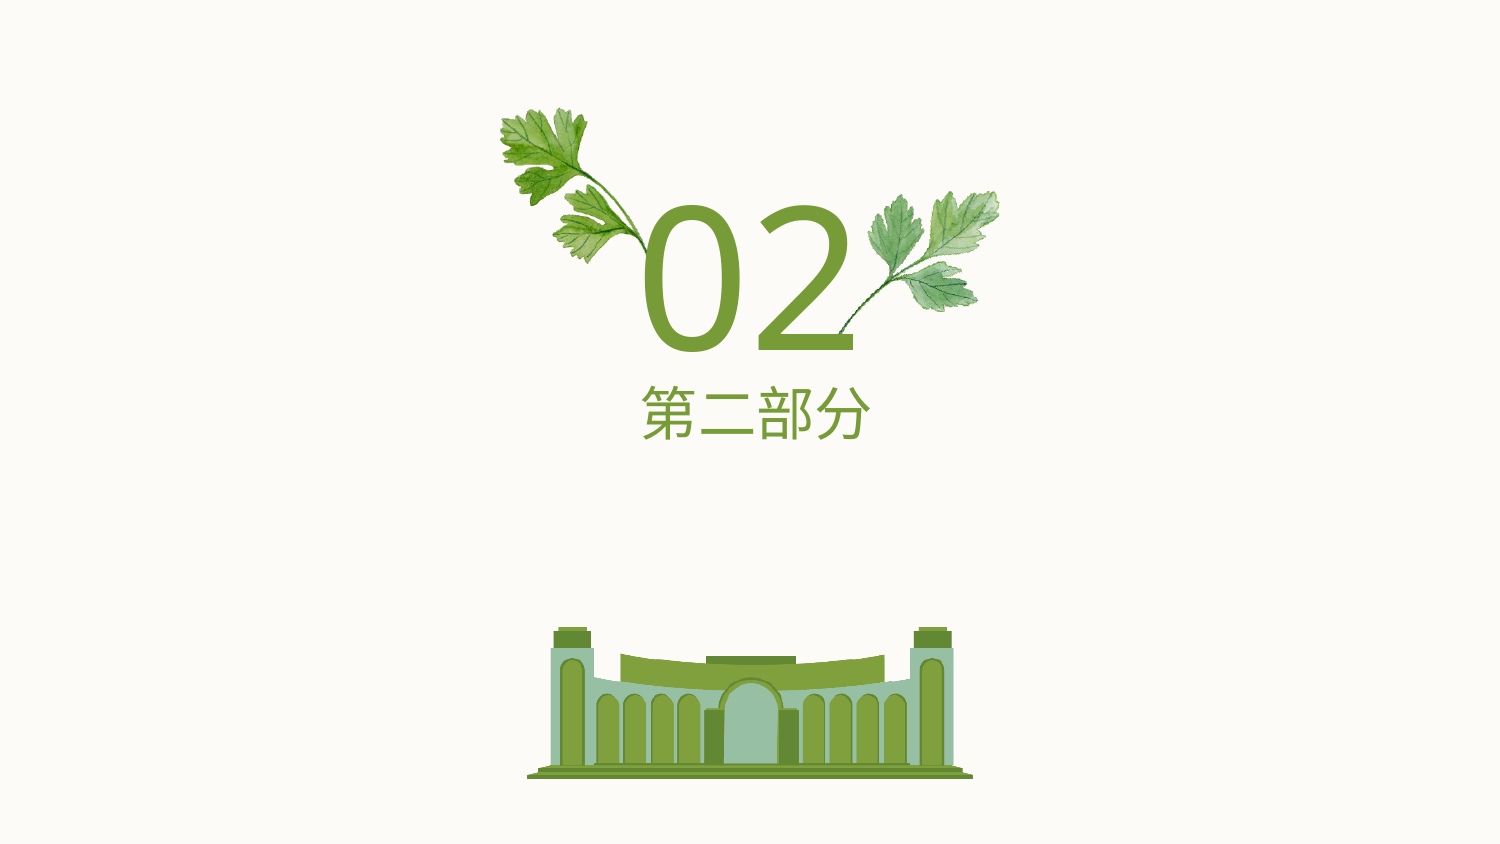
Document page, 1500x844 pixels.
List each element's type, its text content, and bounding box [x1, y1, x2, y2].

text_box 第二部分 [625, 369, 925, 455]
picture [0, 0, 1500, 844]
text_box 02 [620, 142, 758, 398]
